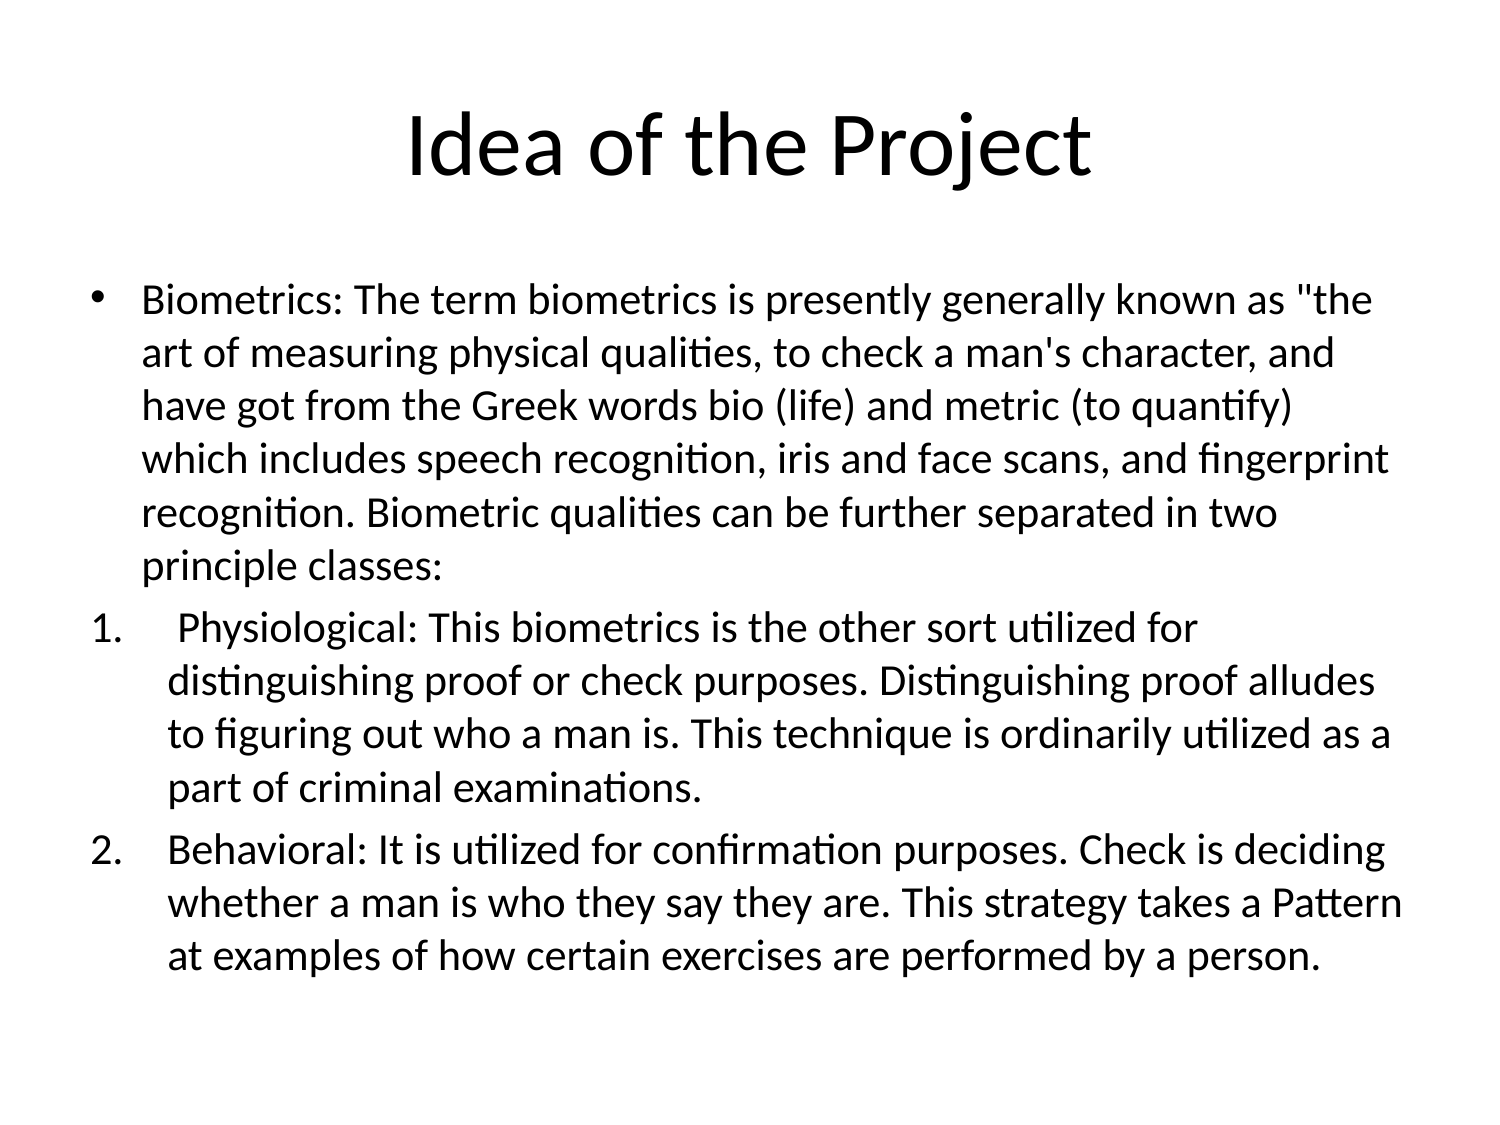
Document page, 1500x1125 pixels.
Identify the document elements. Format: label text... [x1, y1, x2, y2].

title Idea of the Project [75, 45, 1425, 233]
list Biometrics: The term biometrics is presently generally known as "the art of measuring physical qualities, to check a man's character, and have got from the Greek words bio (life) and metric (to quantify) which includes speech recognition, iris and face scans, and fingerprint recognition. Biometric qualities can be further separated in two principle classes: Physiological: This biometrics is the other sort utilized for distinguishing proof or check purposes. Distinguishing proof alludes to figuring out who a man is. This technique is ordinarily utilized as a part of criminal examinations. Behavioral: It is utilized for confirmation purposes. Check is deciding whether a man is who they say they are. This strategy takes a Pattern at examples of how certain exercises are performed by a person. [75, 262, 1425, 1005]
